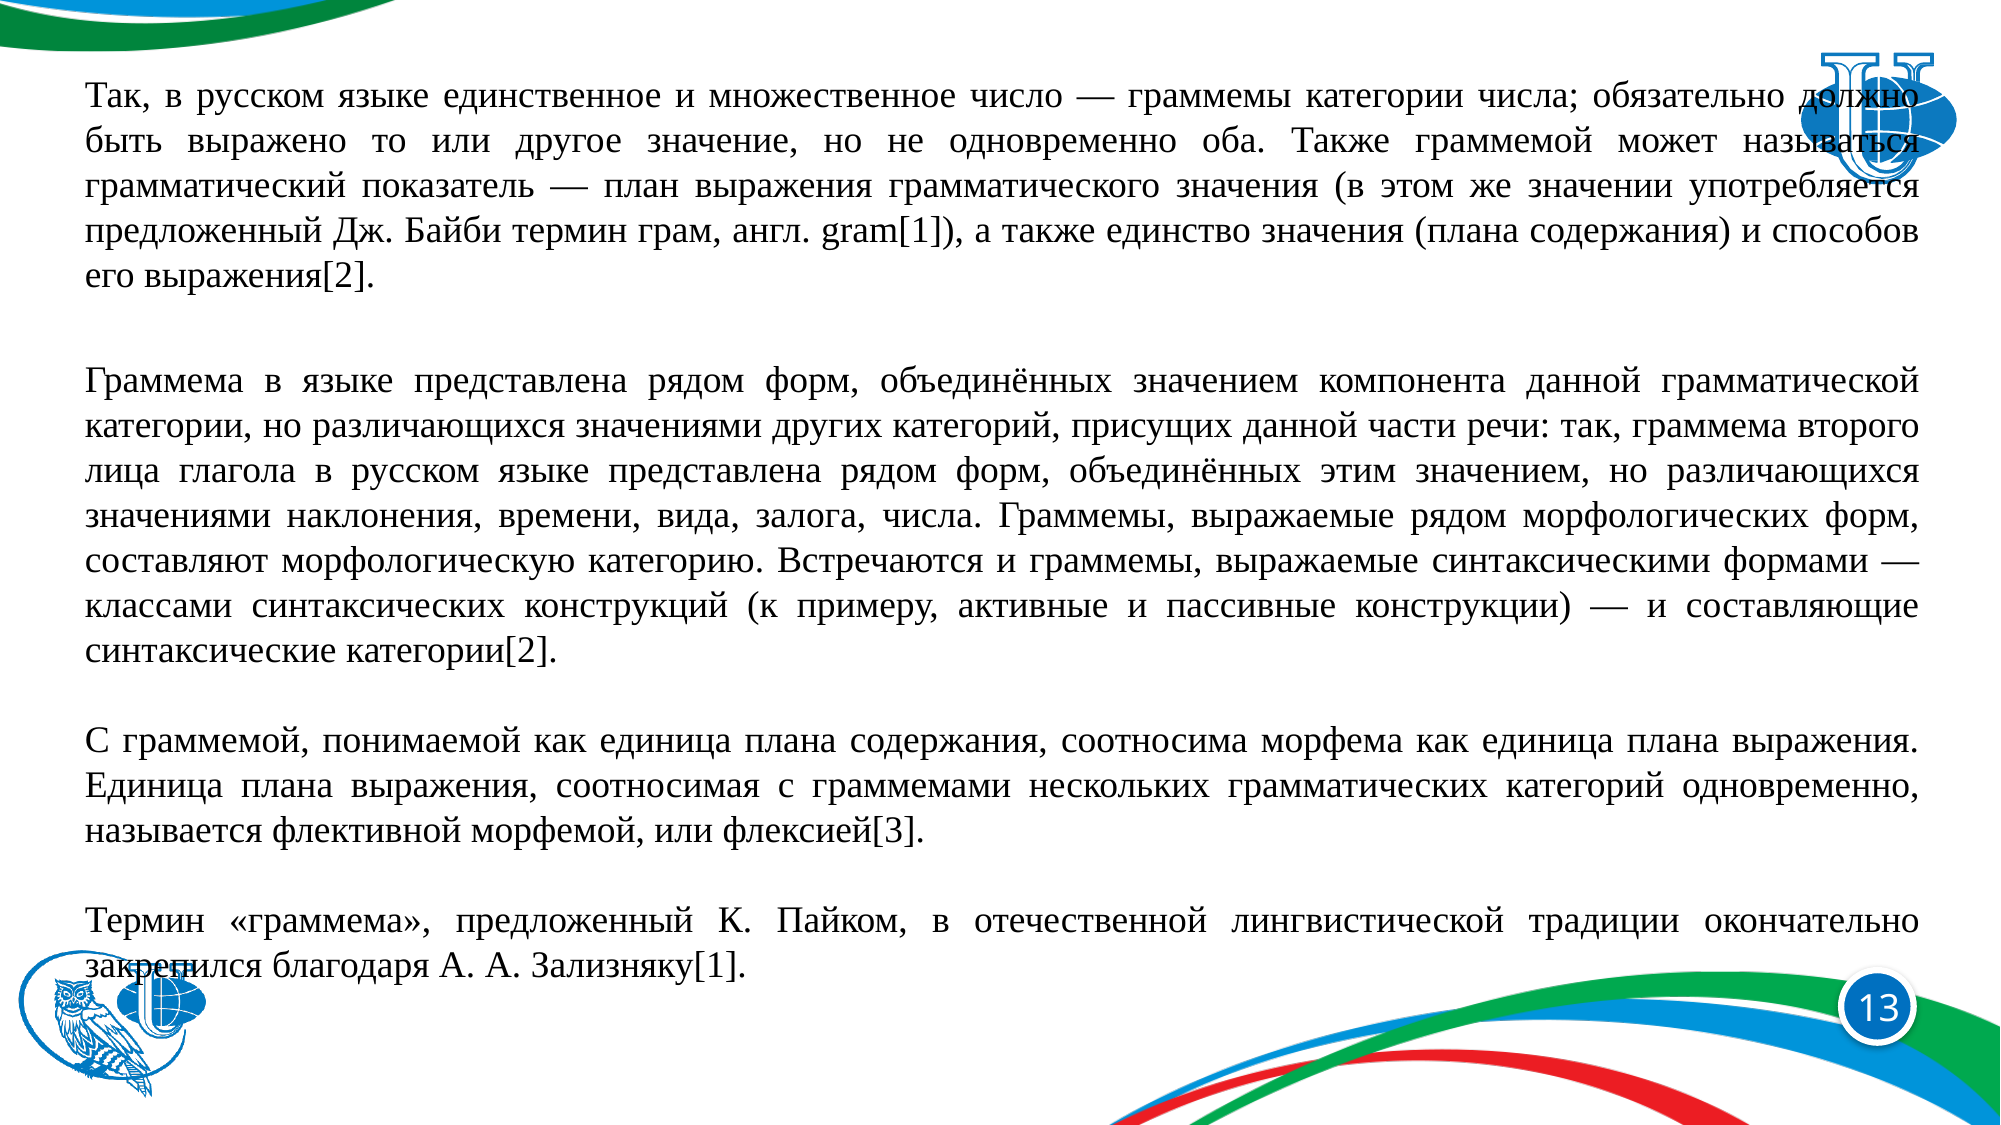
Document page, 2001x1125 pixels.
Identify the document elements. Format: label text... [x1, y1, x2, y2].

picture [0, 0, 2000, 1125]
text_box Так, в русском языке единственное и множественное число — граммемы категории числа; обязательно должно быть выражено то или другое значение, но не одновременно оба. Также граммемой может называться грамматический показатель — план выражения грамматического значения (в этом же значении употребляется предложенный Дж. Байби термин грам, англ. gram[1]), а также единство значения (плана содержания) и способов его выражения[2]. Граммема в языке представлена рядом форм, объединённых значением компонента данной грамматической категории, но различающихся значениями других категорий, присущих данной части речи: так, граммема второго лица глагола в русском языке представлена рядом форм, объединённых этим значением, но различающихся значениями наклонения, времени, вида, залога, числа. Граммемы, выражаемые рядом морфологических форм, составляют морфологическую категорию. Встречаются и граммемы, выражаемые синтаксическими формами — классами синтаксических конструкций (к примеру, активные и пассивные конструкции) — и составляющие синтаксические категории[2]. С граммемой, понимаемой как единица плана содержания, соотносима морфема как единица плана выражения. Единица плана выражения, соотносимая с граммемами нескольких грамматических категорий одновременно, называется флективной морфемой, или флексией[3]. Термин «граммема», предложенный К. Пайком, в отечественной лингвистической традиции окончательно закрепился благодаря А. А. Зализняку[1]. [69, 63, 1937, 841]
